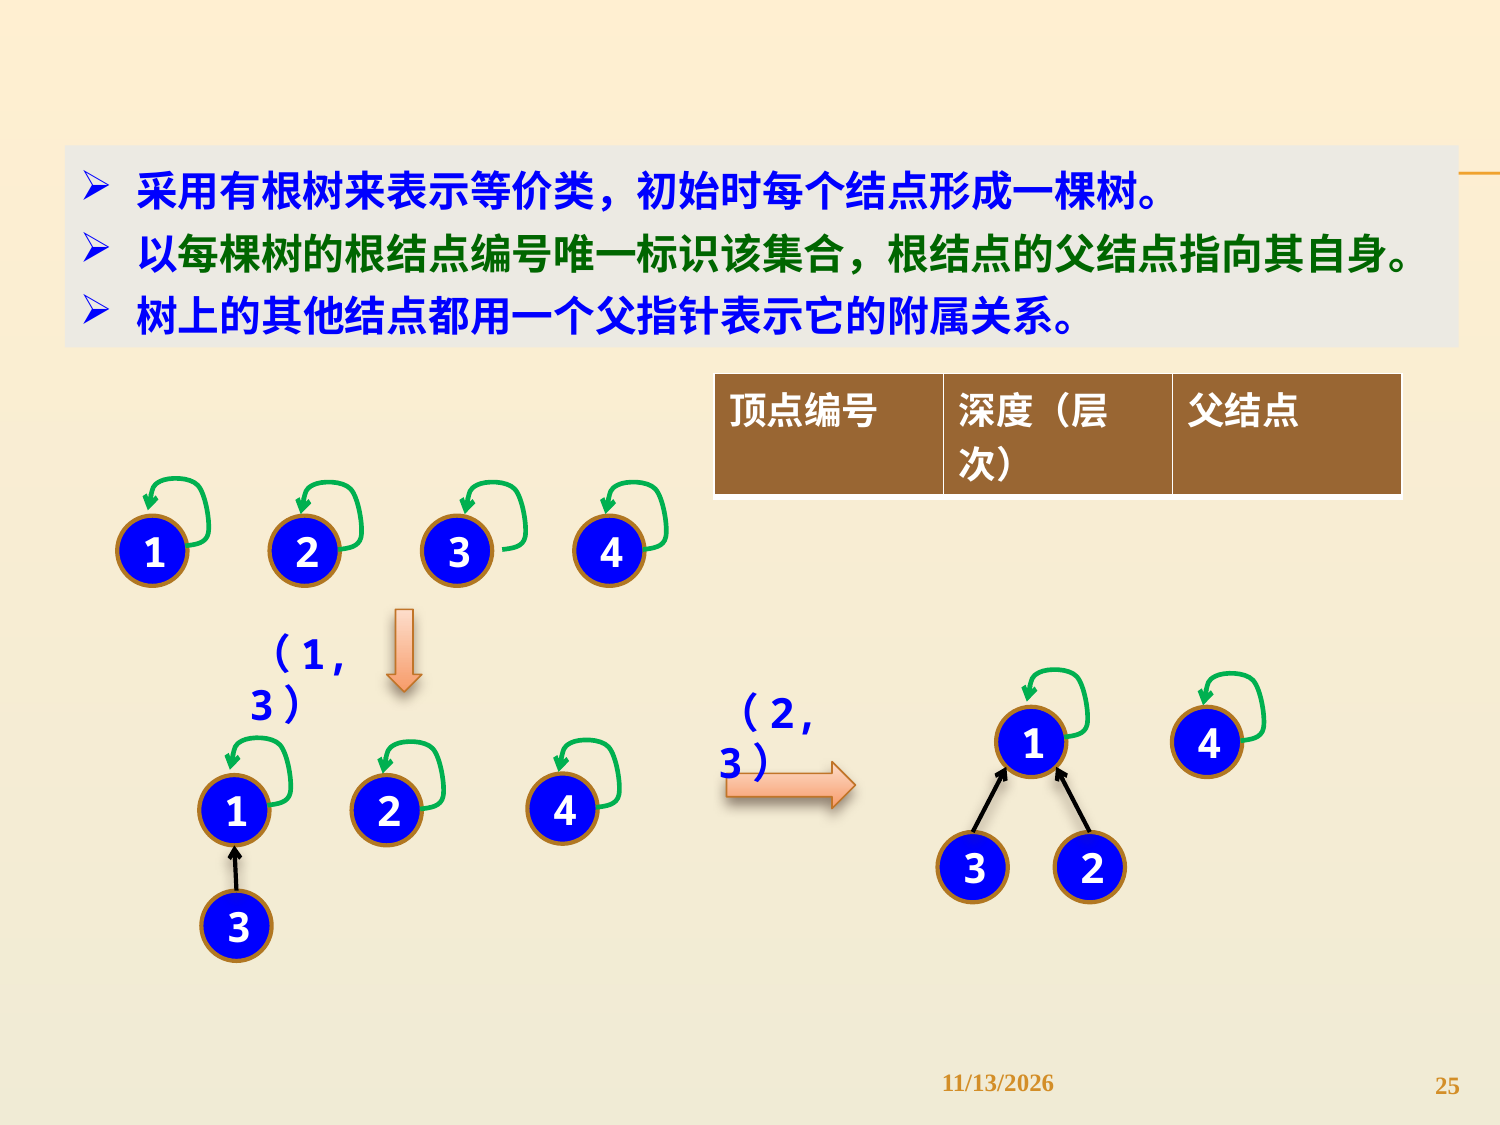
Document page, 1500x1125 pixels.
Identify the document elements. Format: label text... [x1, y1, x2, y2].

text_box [198, 609, 622, 962]
table_header 深度（层次） [944, 374, 1172, 494]
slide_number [927, 1058, 1340, 1106]
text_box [116, 476, 669, 587]
table_header 父结点 [1173, 374, 1401, 494]
table_header 顶点编号 [715, 374, 943, 494]
slide_number 25 [1350, 1062, 1475, 1103]
text_box 采用有根树来表示等价类，初始时每个结点形成一棵树。 以每棵树的根结点编号唯一标识该集合，根结点的父结点指向其自身。 树上的其他结点都用一个父指针表示它的附属关系。 [64, 145, 1459, 348]
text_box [702, 667, 1266, 903]
